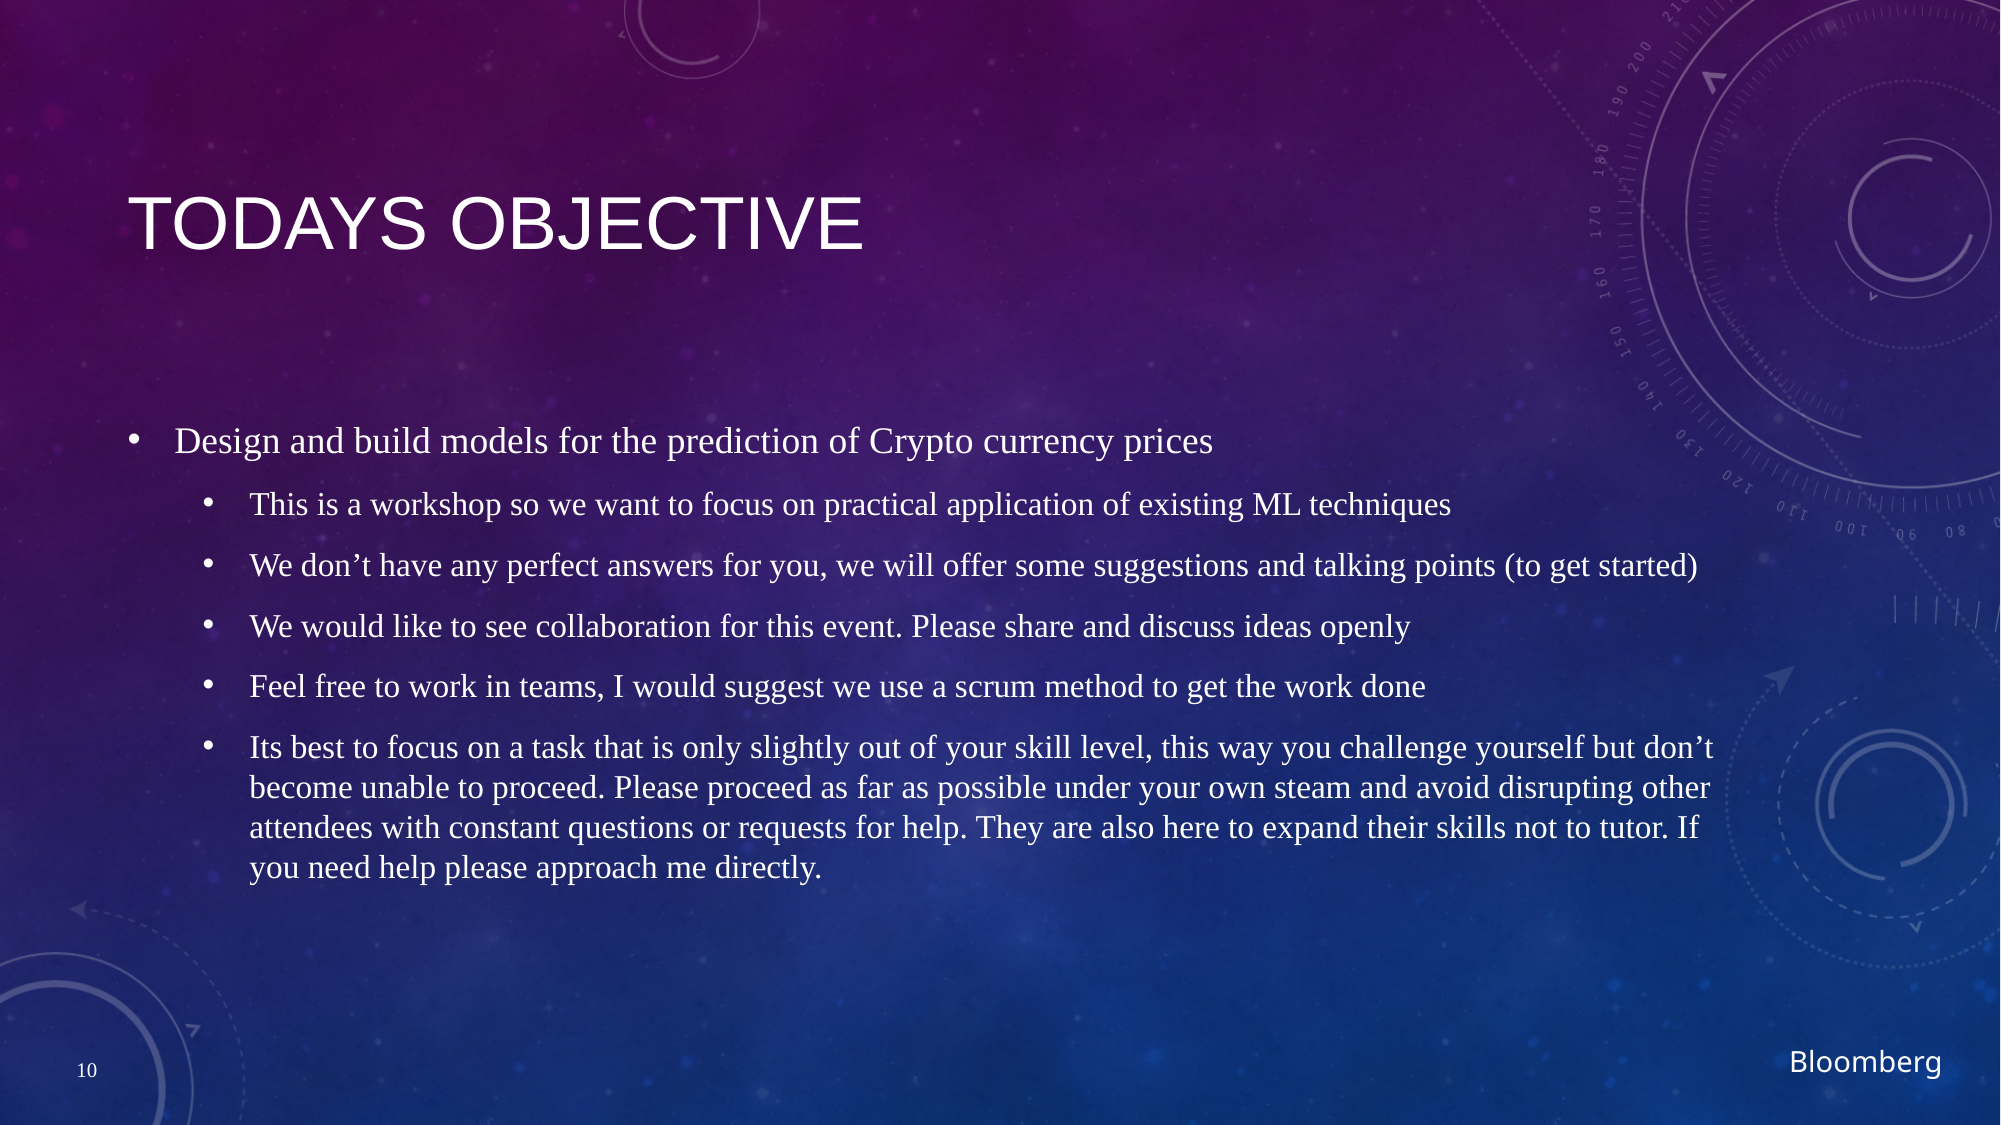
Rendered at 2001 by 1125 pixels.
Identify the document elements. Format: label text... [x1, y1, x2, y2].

slide_number 10 [22, 1038, 113, 1101]
list Design and build models for the prediction of Crypto currency prices This is a workshop so we want to focus on practical application of existing ML techniques We don’t have any perfect answers for you, we will offer some suggestions and talking points (to get started) We would like to see collaboration for this event. Please share and discuss ideas openly Feel free to work in teams, I would suggest we use a scrum method to get the work done Its best to focus on a task that is only slightly out of your skill level, this way you challenge yourself but don’t become unable to proceed. Please proceed as far as possible under your own steam and avoid disrupting other attendees with constant questions or requests for help. They are also here to expand their skills not to tutor. If you need help please approach me directly. [112, 351, 1775, 950]
title TODAYS Objective [112, 99, 1775, 339]
picture [0, 0, 2001, 1125]
